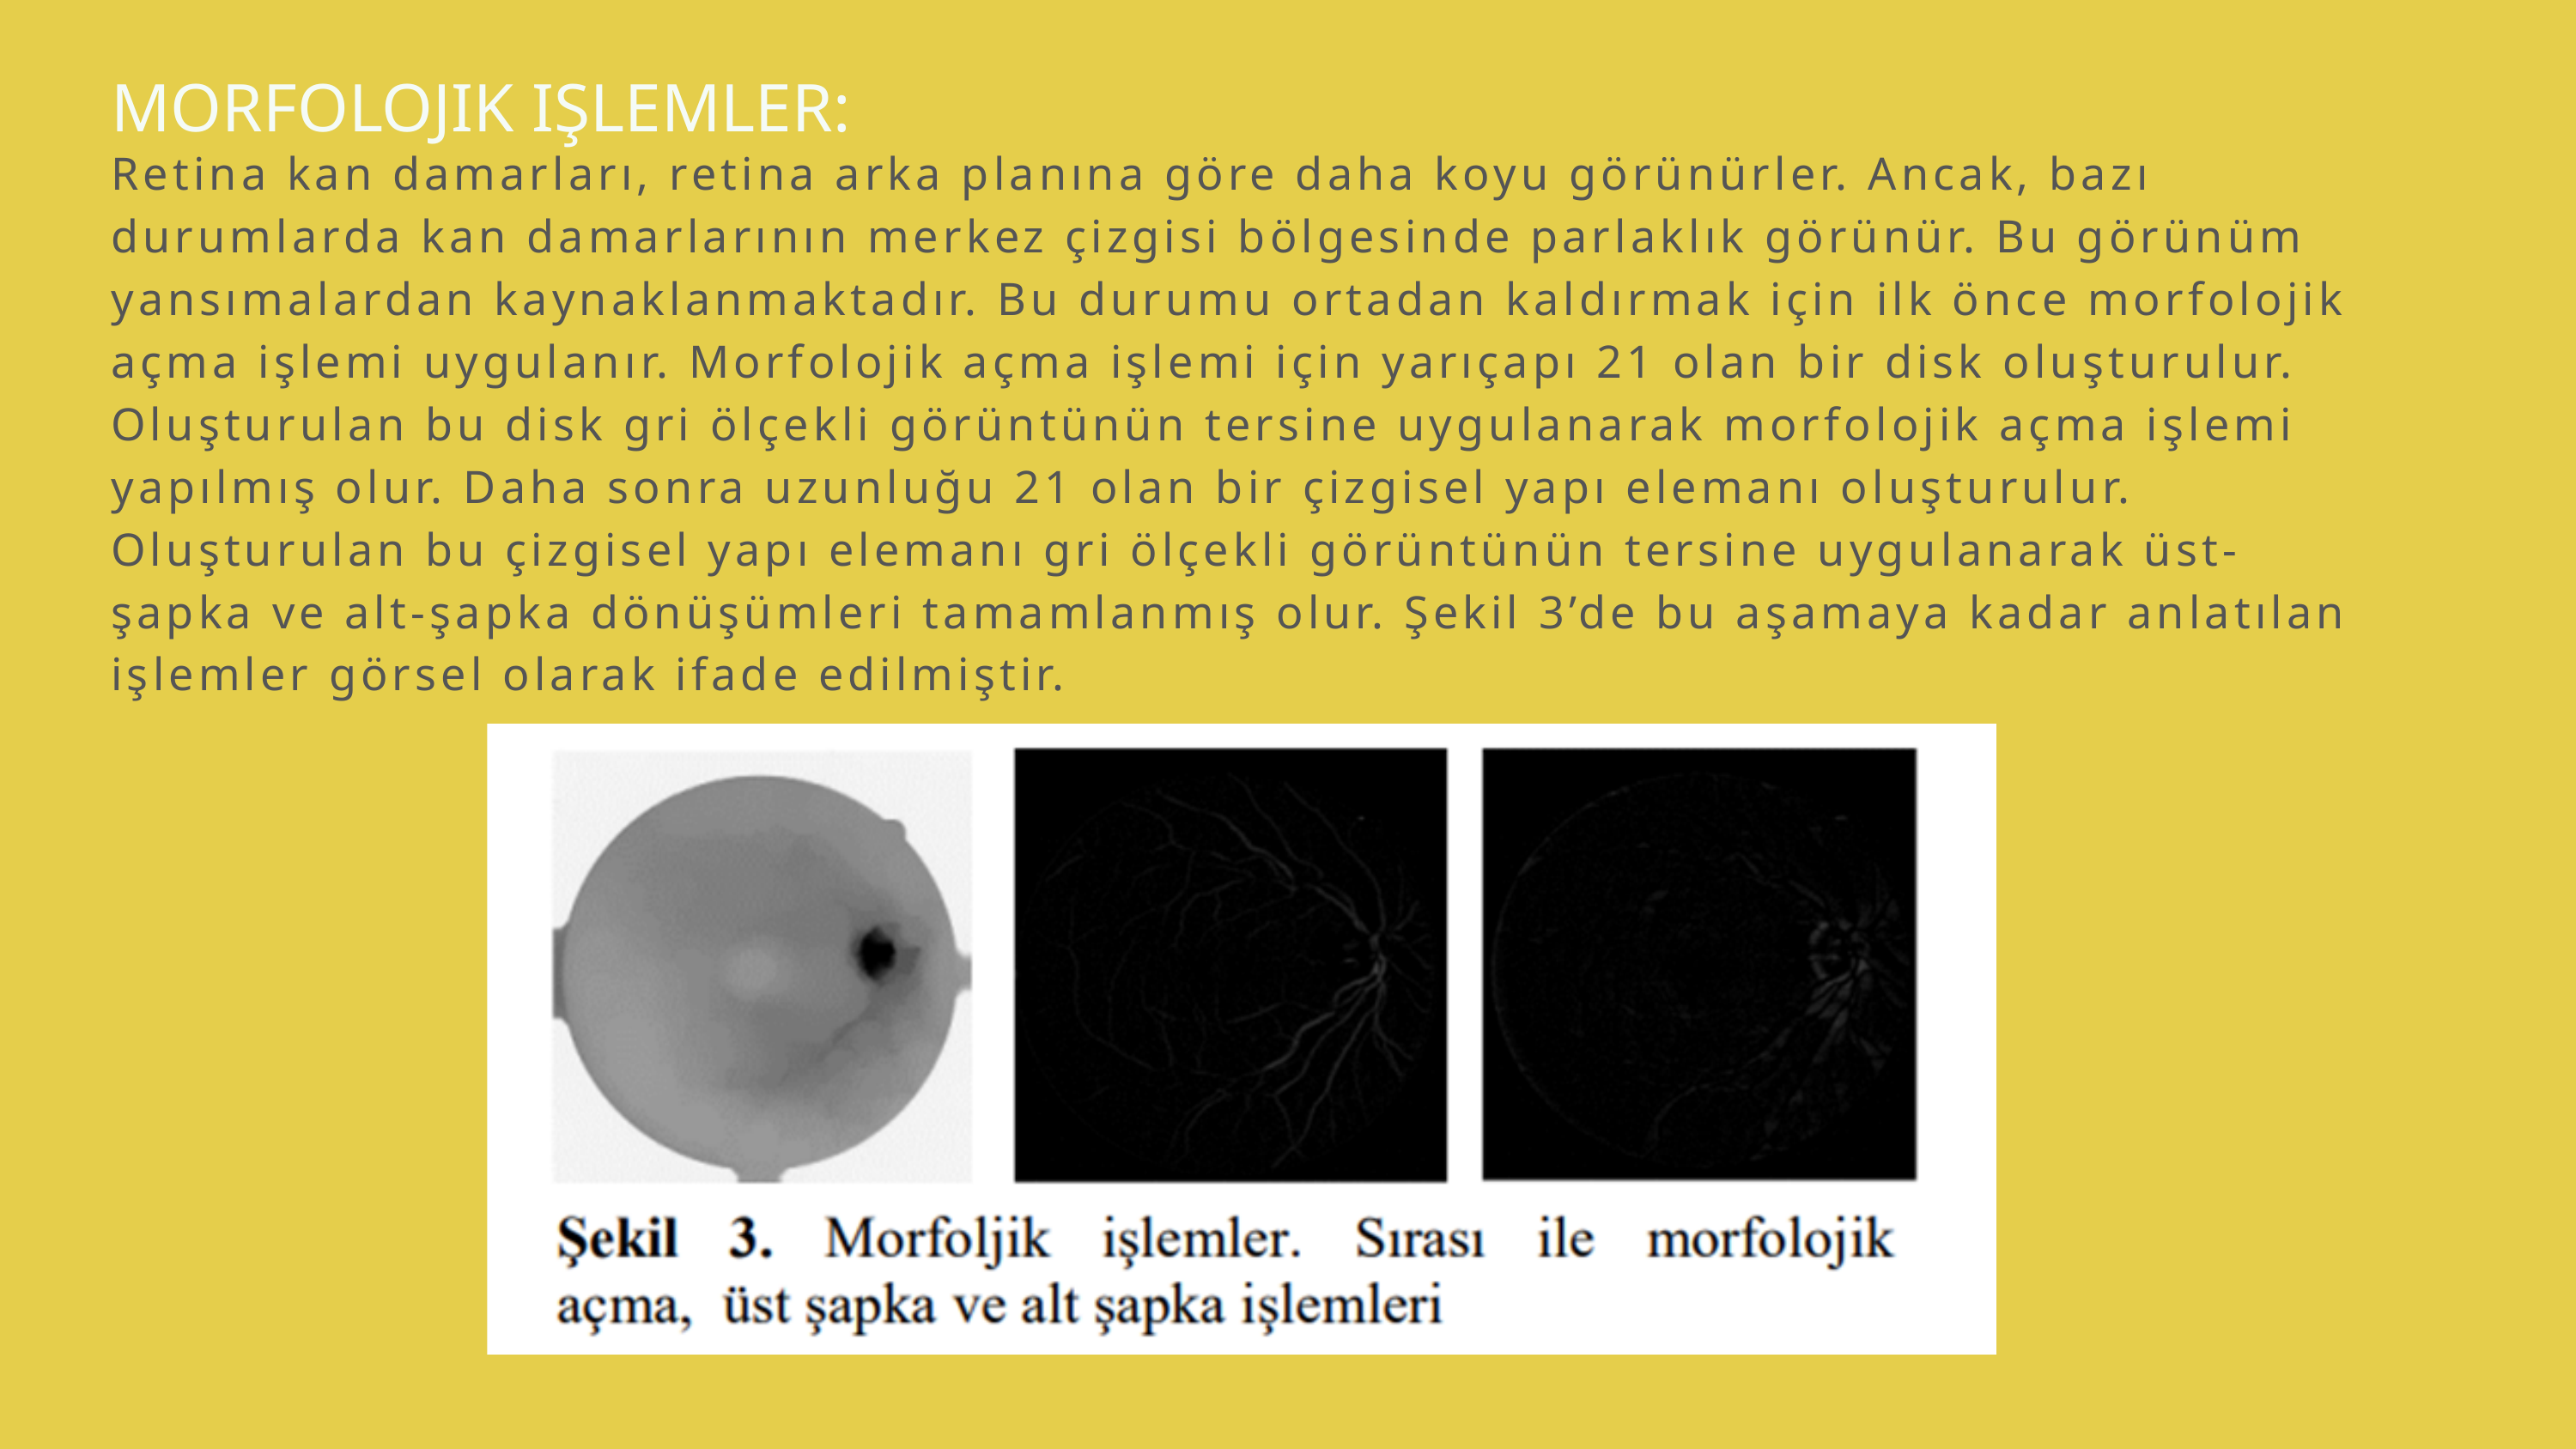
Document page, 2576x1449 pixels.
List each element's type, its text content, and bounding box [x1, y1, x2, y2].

text_box Retina kan damarları, retina arka planına göre daha koyu görünürler. Ancak, bazı durumlarda kan damarlarının merkez çizgisi bölgesinde parlaklık görünür. Bu görünüm yansımalardan kaynaklanmaktadır. Bu durumu ortadan kaldırmak için ilk önce morfolojik açma işlemi uygulanır. Morfolojik açma işlemi için yarıçapı 21 olan bir disk oluşturulur. Oluşturulan bu disk gri ölçekli görüntünün tersine uygulanarak morfolojik açma işlemi yapılmış olur. Daha sonra uzunluğu 21 olan bir çizgisel yapı elemanı oluşturulur. Oluşturulan bu çizgisel yapı elemanı gri ölçekli görüntünün tersine uygulanarak üst-şapka ve alt-şapka dönüşümleri tamamlanmış olur. Şekil 3’de bu aşamaya kadar anlatılan işlemler görsel olarak ifade edilmiştir. [111, 136, 2372, 755]
text_box MORFOLOJIK IŞLEMLER: [111, 65, 1519, 136]
picture [487, 724, 1997, 1355]
